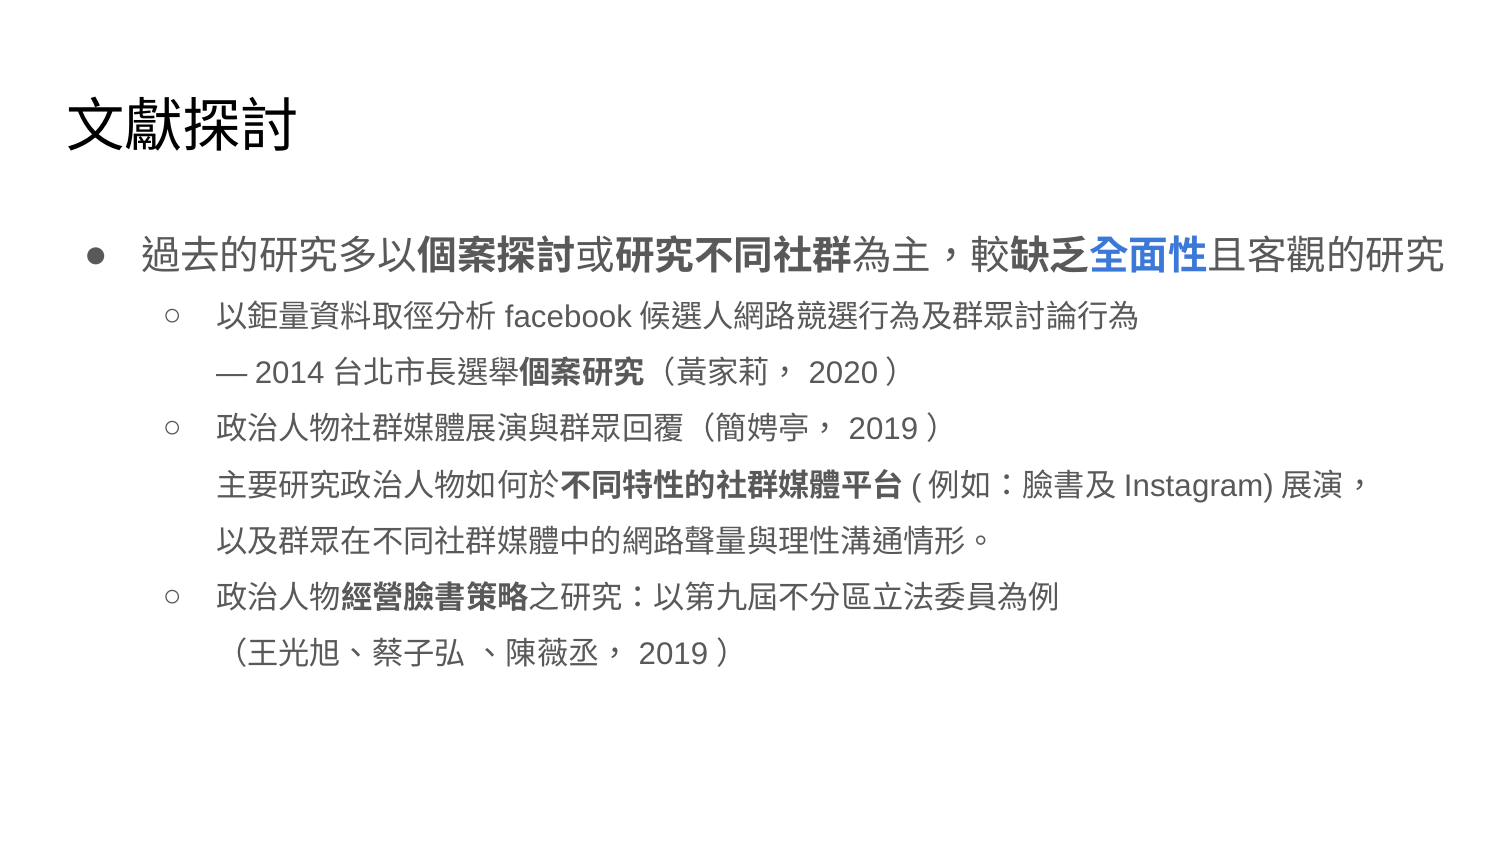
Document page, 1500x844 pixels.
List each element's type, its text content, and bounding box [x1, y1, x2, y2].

list 過去的研究多以個案探討或研究不同社群為主，較缺乏全面性且客觀的研究 以鉅量資料取徑分析facebook候選人網路競選行為及群眾討論行為 —2014台北市長選舉個案研究（黃家莉，2020） 政治人物社群媒體展演與群眾回覆（簡娉亭，2019） 主要研究政治人物如何於不同特性的社群媒體平台(例如：臉書及Instagram)展演， 以及群眾在不同社群媒體中的網路聲量與理性溝通情形。 政治人物經營臉書策略之研究：以第九屆不分區立法委員為例 （王光旭、蔡子弘 、陳薇丞，2019） [51, 191, 1500, 752]
title 文獻探討 [51, 72, 1449, 167]
